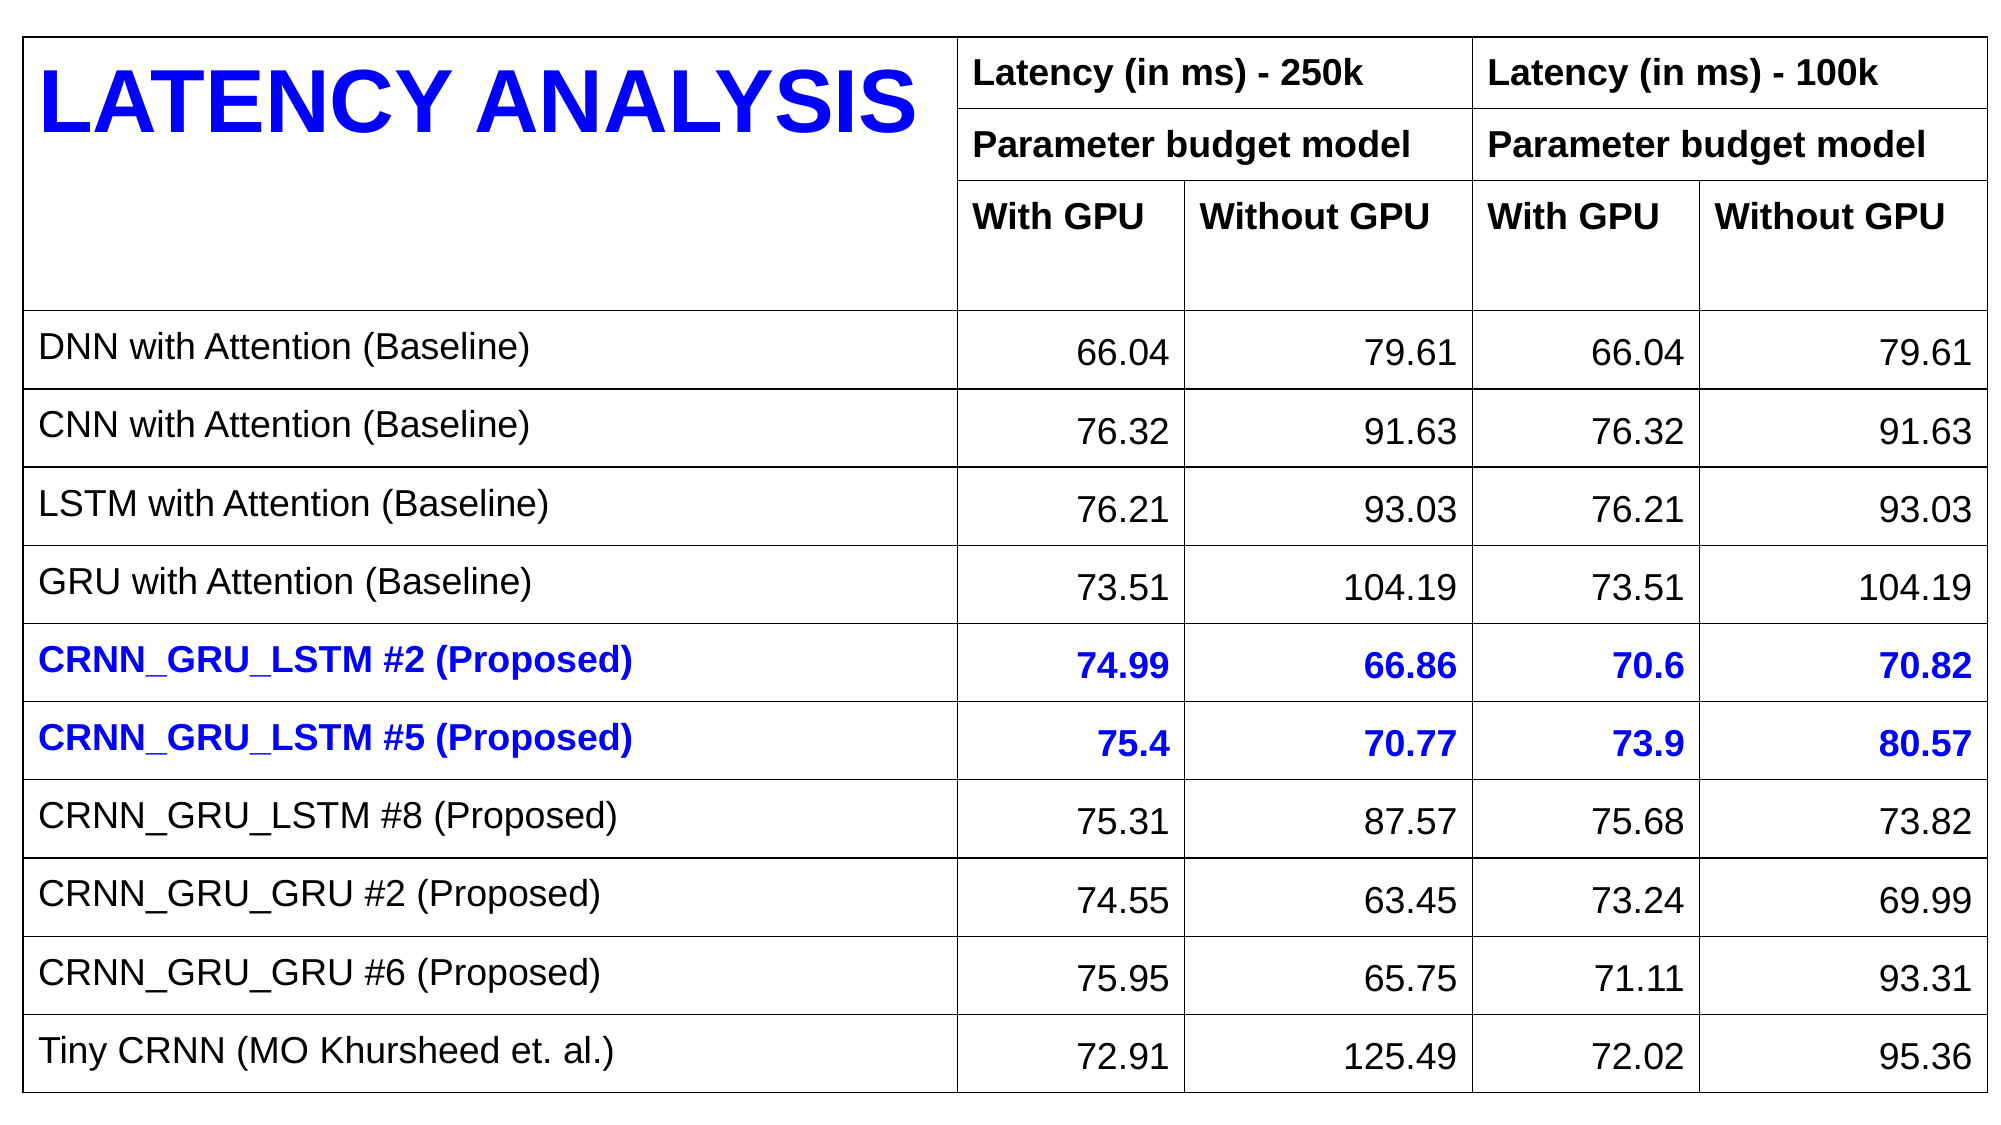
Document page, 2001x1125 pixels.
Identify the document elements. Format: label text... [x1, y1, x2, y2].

table_cell 75.4 [958, 702, 1184, 779]
table_header LATENCY ANALYSIS [24, 38, 957, 310]
table_cell 63.45 [1185, 859, 1472, 936]
table_cell LSTM with Attention (Baseline) [24, 468, 957, 545]
table_cell 76.21 [958, 468, 1184, 545]
table_cell 79.61 [1700, 311, 1987, 388]
table_header Latency (in ms) - 250k [958, 38, 1472, 108]
table_cell 66.86 [1185, 624, 1472, 701]
table_cell 66.04 [958, 311, 1184, 388]
table_cell CRNN_GRU_GRU #2 (Proposed) [24, 859, 957, 936]
table_cell 73.82 [1700, 780, 1987, 857]
table_cell 91.63 [1185, 390, 1472, 466]
table_cell 72.02 [1473, 1015, 1699, 1092]
table_cell Tiny CRNN (MO Khursheed et. al.) [24, 1015, 957, 1092]
table_cell 93.31 [1700, 937, 1987, 1014]
table_cell 73.24 [1473, 859, 1699, 936]
table_cell 73.51 [958, 546, 1184, 623]
table_cell 87.57 [1185, 780, 1472, 857]
table_cell With GPU [1473, 181, 1699, 310]
table_cell GRU with Attention (Baseline) [24, 546, 957, 623]
table_cell 70.82 [1700, 624, 1987, 701]
table_cell 73.9 [1473, 702, 1699, 779]
table_cell 125.49 [1185, 1015, 1472, 1092]
table_cell CRNN_GRU_LSTM #5 (Proposed) [24, 702, 957, 779]
table_cell 91.63 [1700, 390, 1987, 466]
table_cell 70.6 [1473, 624, 1699, 701]
table_cell CNN with Attention (Baseline) [24, 390, 957, 466]
table_cell 80.57 [1700, 702, 1987, 779]
table_cell 79.61 [1185, 311, 1472, 388]
table_cell With GPU [958, 181, 1184, 310]
table_cell CRNN_GRU_LSTM #2 (Proposed) [24, 624, 957, 701]
table_cell 71.11 [1473, 937, 1699, 1014]
table_cell 70.77 [1185, 702, 1472, 779]
table_cell 104.19 [1700, 546, 1987, 623]
table_cell 76.32 [1473, 390, 1699, 466]
table_header Latency (in ms) - 100k [1473, 38, 1987, 108]
table_cell 69.99 [1700, 859, 1987, 936]
table_cell 66.04 [1473, 311, 1699, 388]
table_cell 104.19 [1185, 546, 1472, 623]
table_cell 76.21 [1473, 468, 1699, 545]
table_cell DNN with Attention (Baseline) [24, 311, 957, 388]
table_cell 95.36 [1700, 1015, 1987, 1092]
table_cell 75.31 [958, 780, 1184, 857]
table_cell Parameter budget model [1473, 109, 1987, 180]
table_cell Without GPU [1185, 181, 1472, 310]
table_cell Without GPU [1700, 181, 1987, 310]
table_cell CRNN_GRU_LSTM #8 (Proposed) [24, 780, 957, 857]
table_cell 74.99 [958, 624, 1184, 701]
table_cell 93.03 [1700, 468, 1987, 545]
table_cell 75.95 [958, 937, 1184, 1014]
table_cell 76.32 [958, 390, 1184, 466]
table_cell 74.55 [958, 859, 1184, 936]
table_cell 93.03 [1185, 468, 1472, 545]
table_cell 65.75 [1185, 937, 1472, 1014]
table_cell Parameter budget model [958, 109, 1472, 180]
table_cell CRNN_GRU_GRU #6 (Proposed) [24, 937, 957, 1014]
table_cell 75.68 [1473, 780, 1699, 857]
table_cell 72.91 [958, 1015, 1184, 1092]
table_cell 73.51 [1473, 546, 1699, 623]
